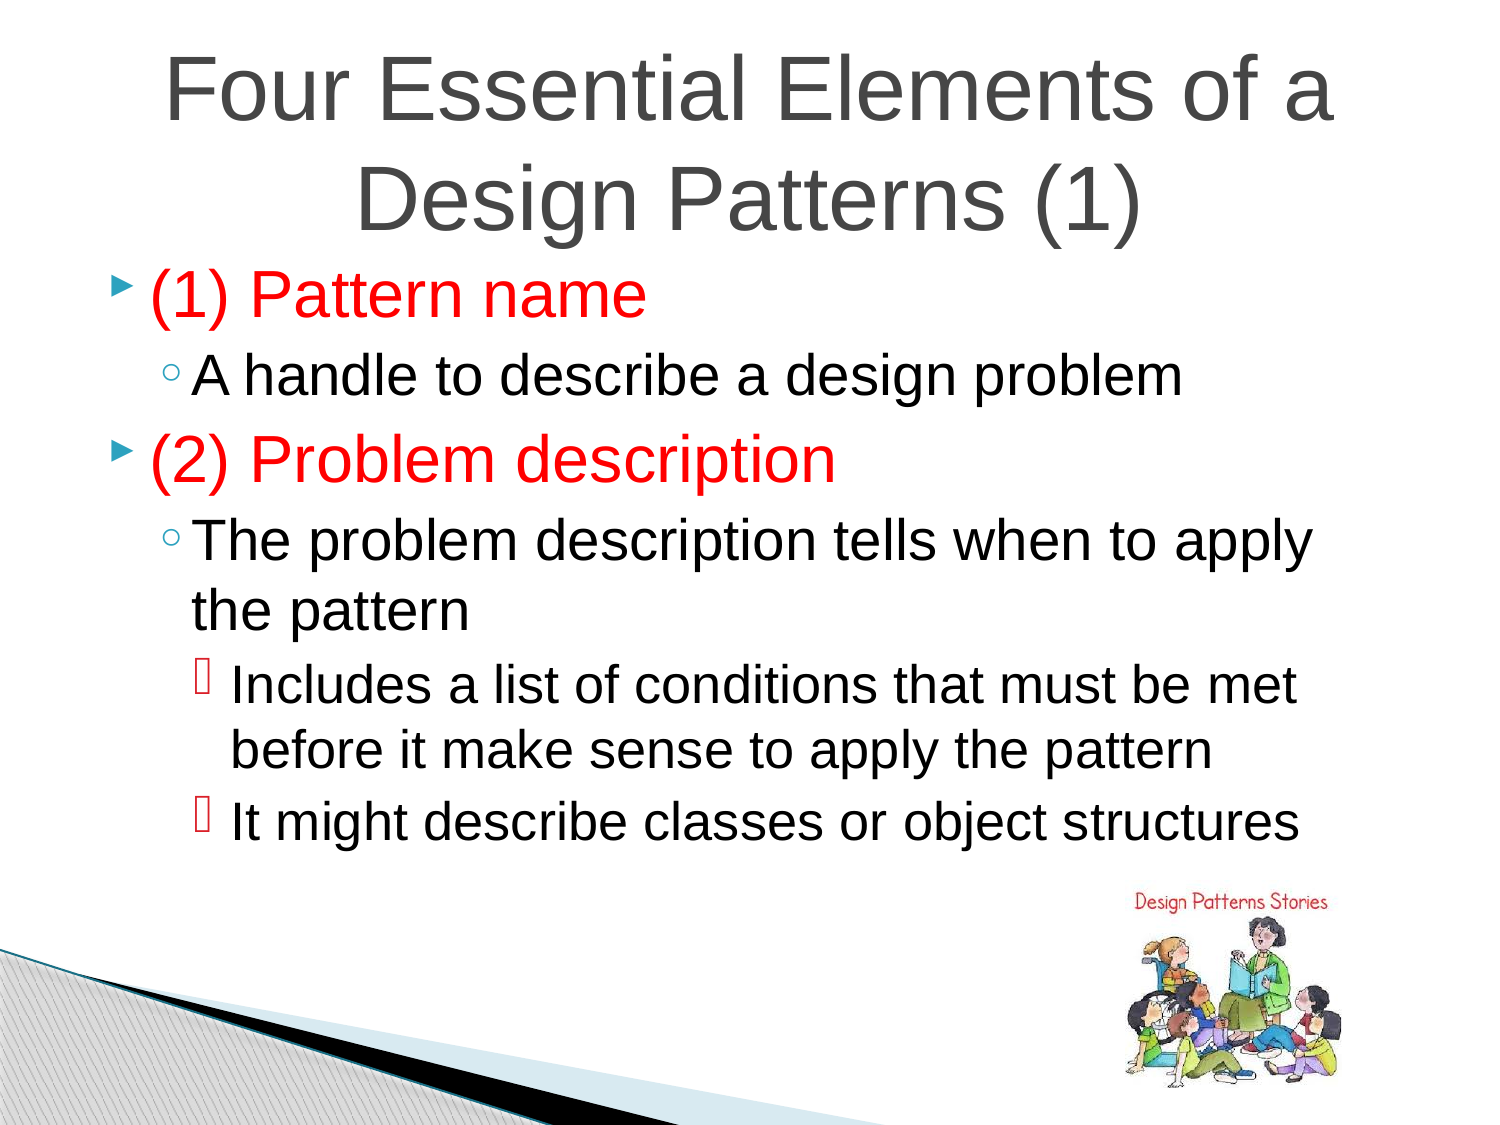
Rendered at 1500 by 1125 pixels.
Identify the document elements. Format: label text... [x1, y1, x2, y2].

picture [1125, 880, 1342, 1088]
list (1) Pattern name A handle to describe a design problem (2) Problem description The problem description tells when to apply the pattern Includes a list of conditions that must be met before it make sense to apply the pattern It might describe classes or object structures [75, 243, 1425, 986]
title Four Essential Elements of a Design Patterns (1) [75, 45, 1425, 233]
